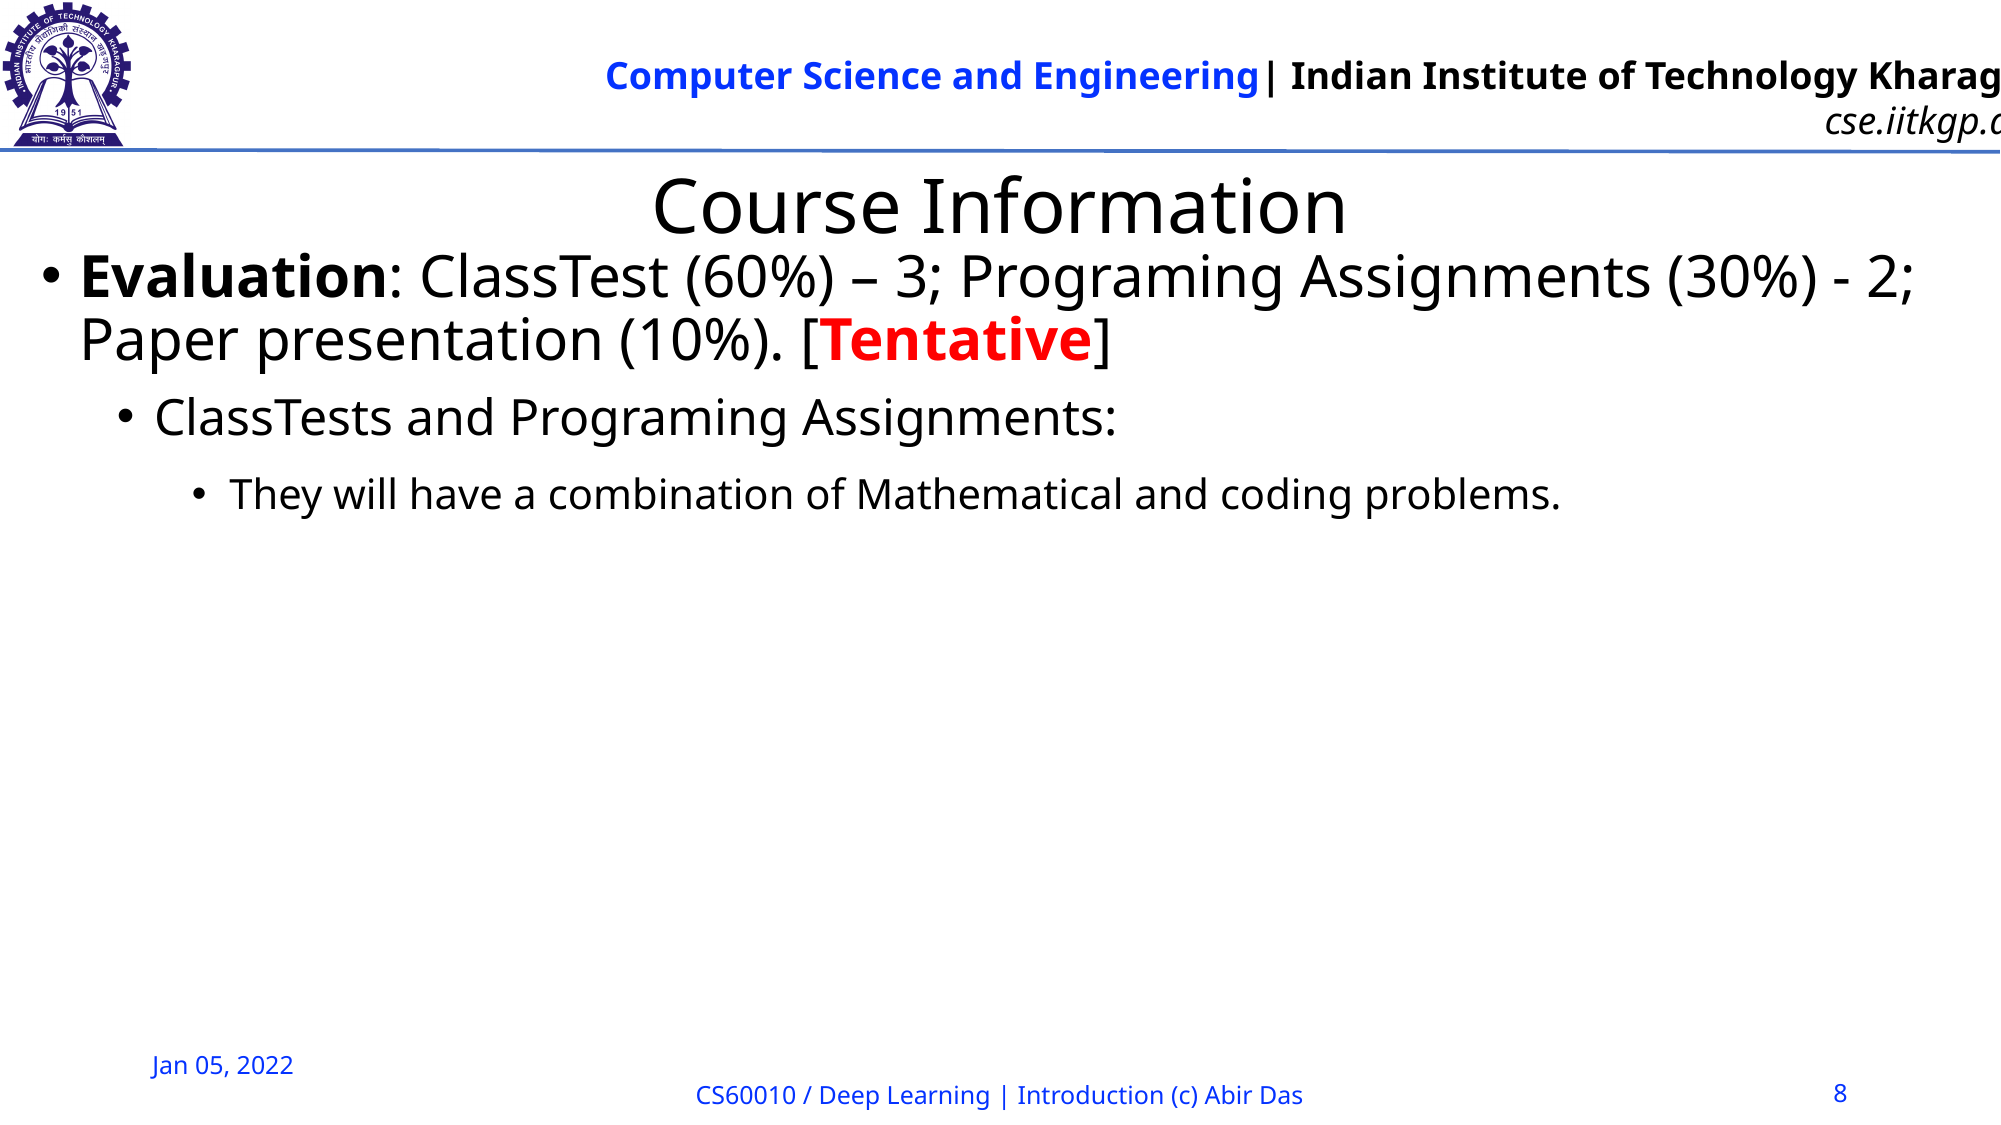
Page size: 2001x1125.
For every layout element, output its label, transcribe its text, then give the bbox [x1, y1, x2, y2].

footer CS60010 / Deep Learning | Introduction (c) Abir Das [331, 1065, 1670, 1125]
text_box Evaluation: ClassTest (60%) – 3; Programing Assignments (30%) - 2; Paper presentation (10%). [Tentative] ClassTests and Programing Assignments: They will have a combination of Mathematical and coding problems. [27, 239, 1985, 1004]
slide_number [137, 1065, 331, 1125]
slide_number 8 [1733, 1065, 1863, 1125]
title Course Information [406, 108, 1593, 239]
picture [2, 2, 131, 147]
